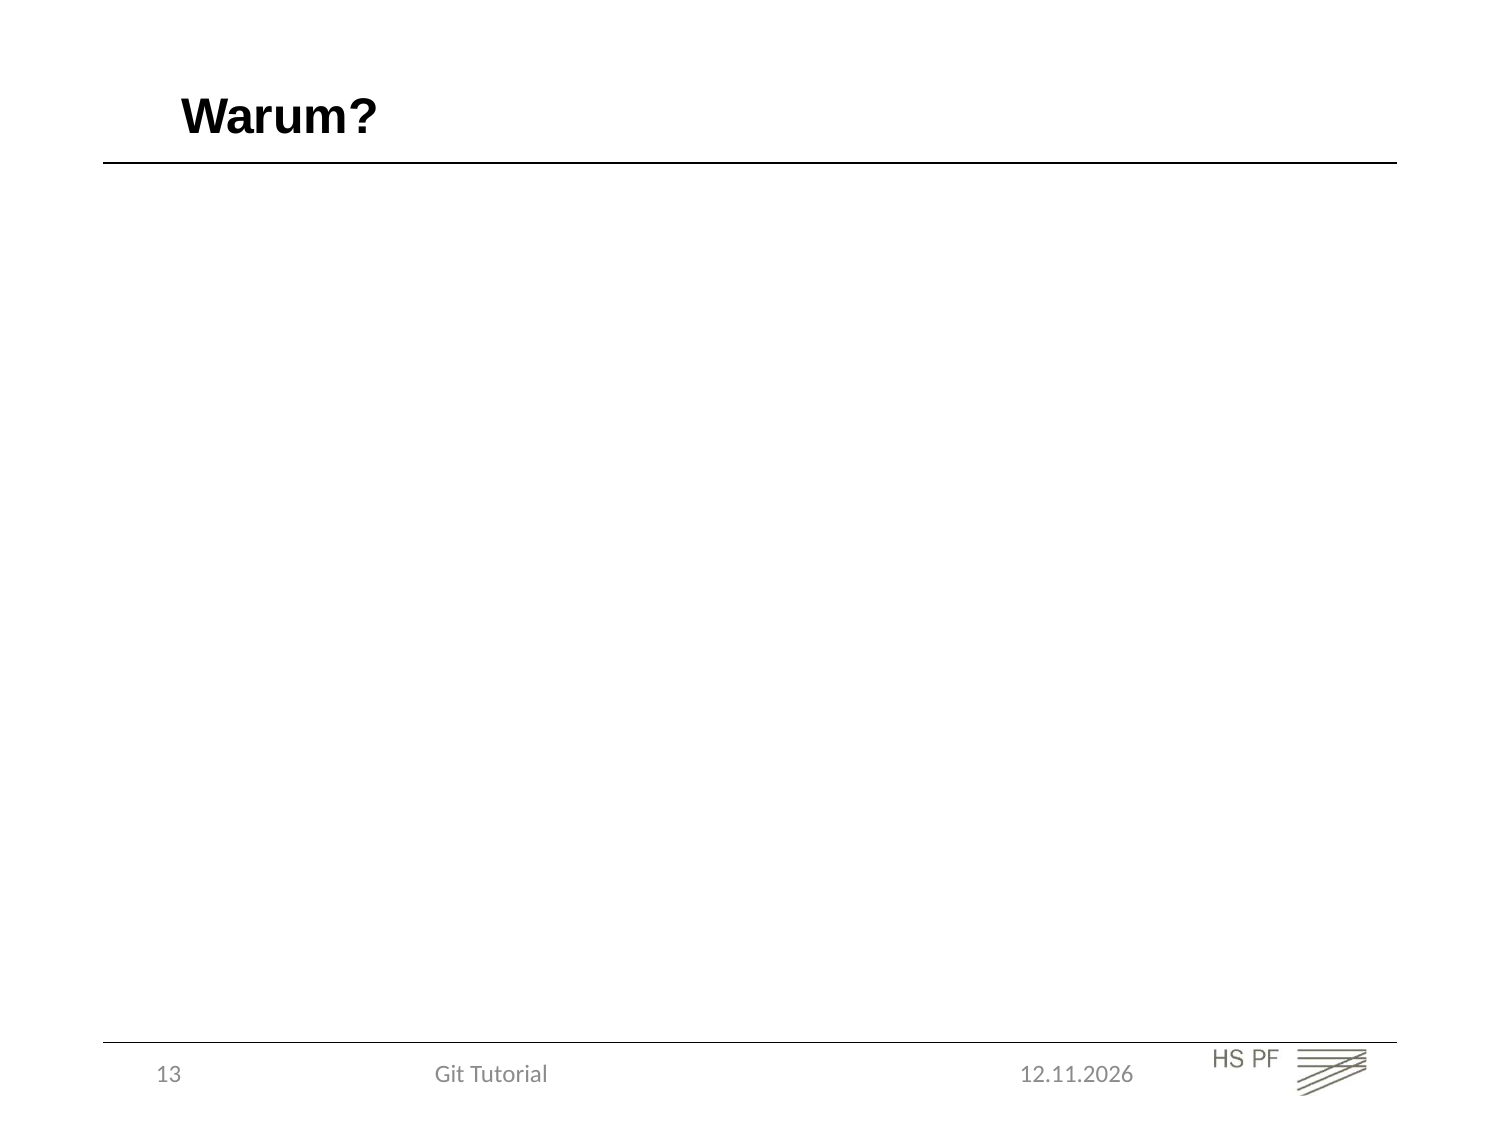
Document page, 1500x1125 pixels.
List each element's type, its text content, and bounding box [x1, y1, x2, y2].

title Warum? [166, 59, 1342, 175]
